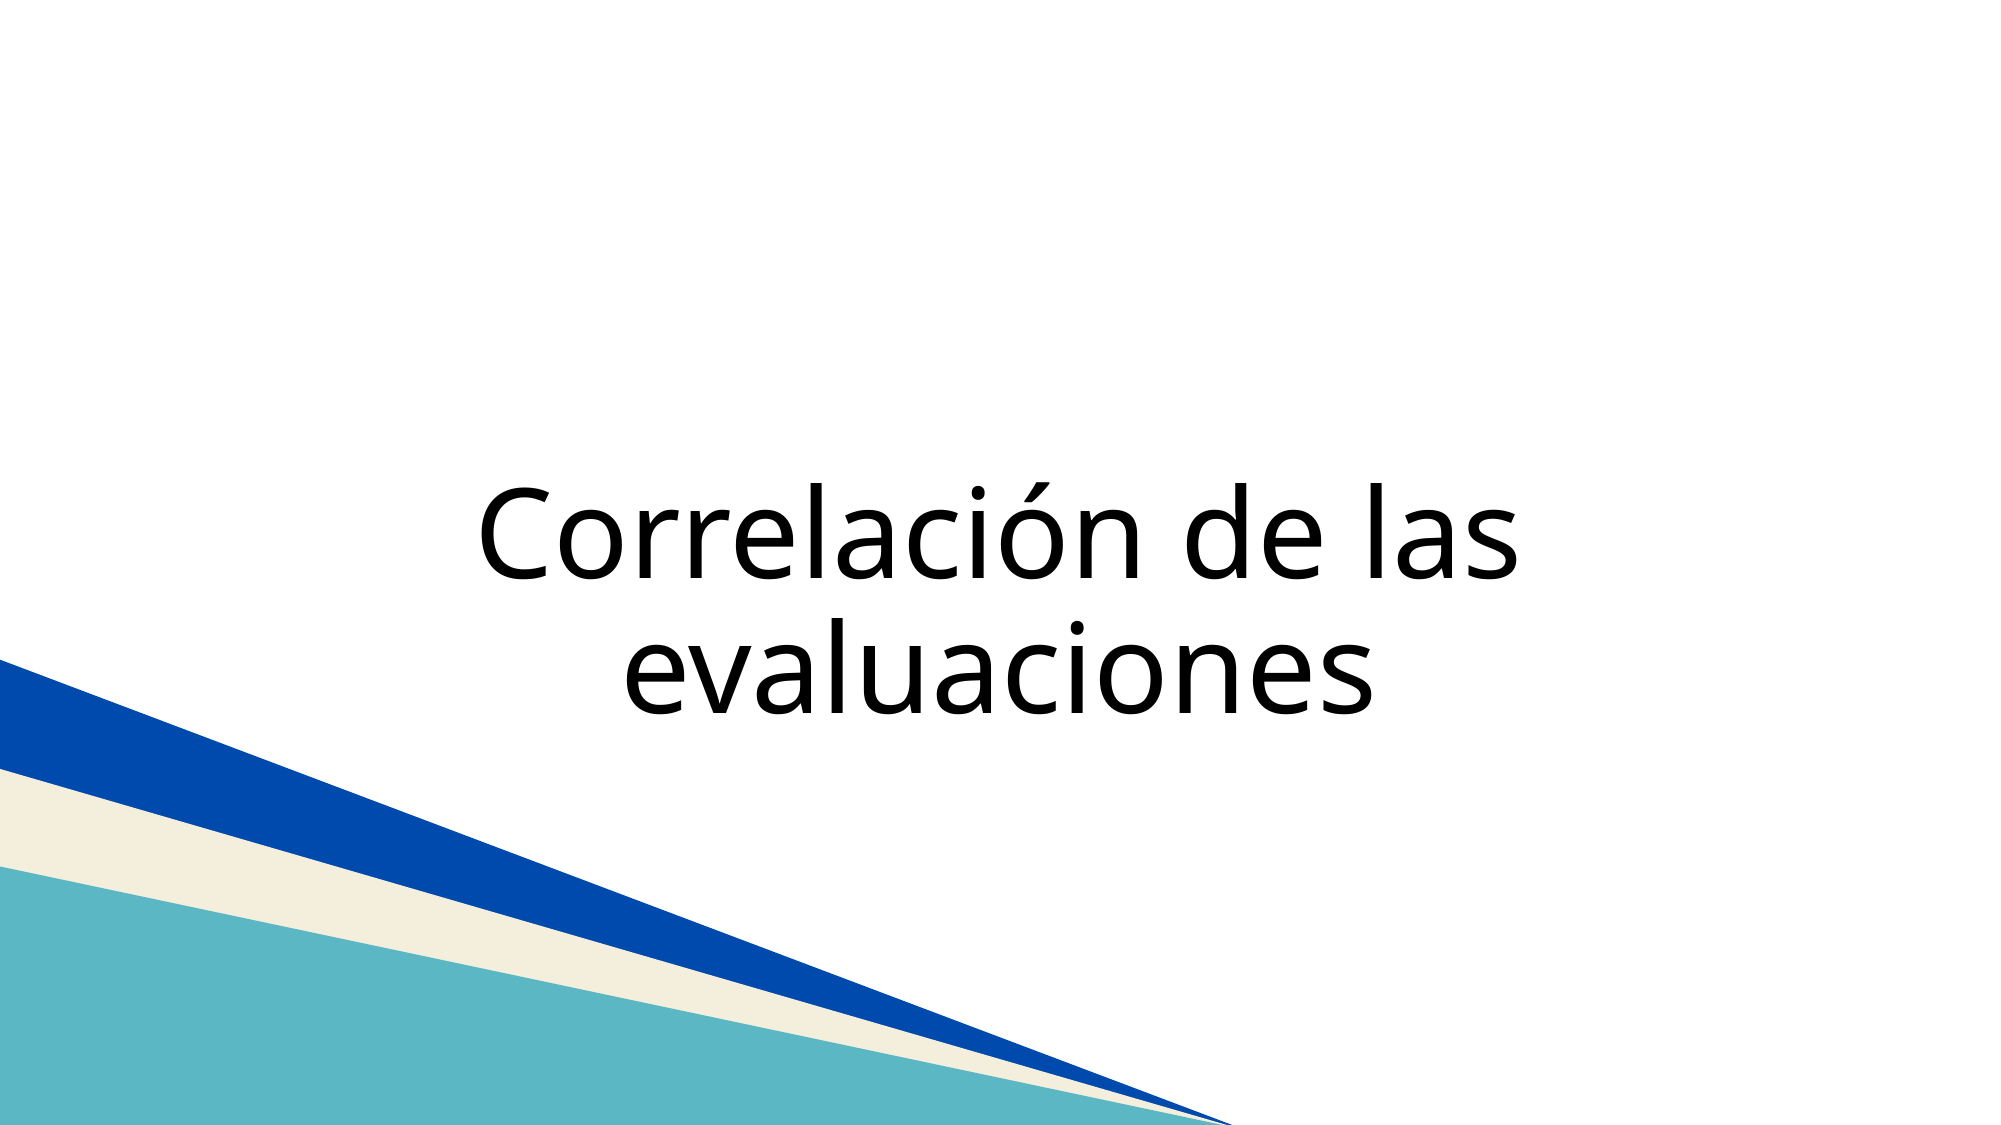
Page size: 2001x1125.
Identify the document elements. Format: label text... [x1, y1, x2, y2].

title Correlación de las evaluaciones [136, 280, 1862, 749]
